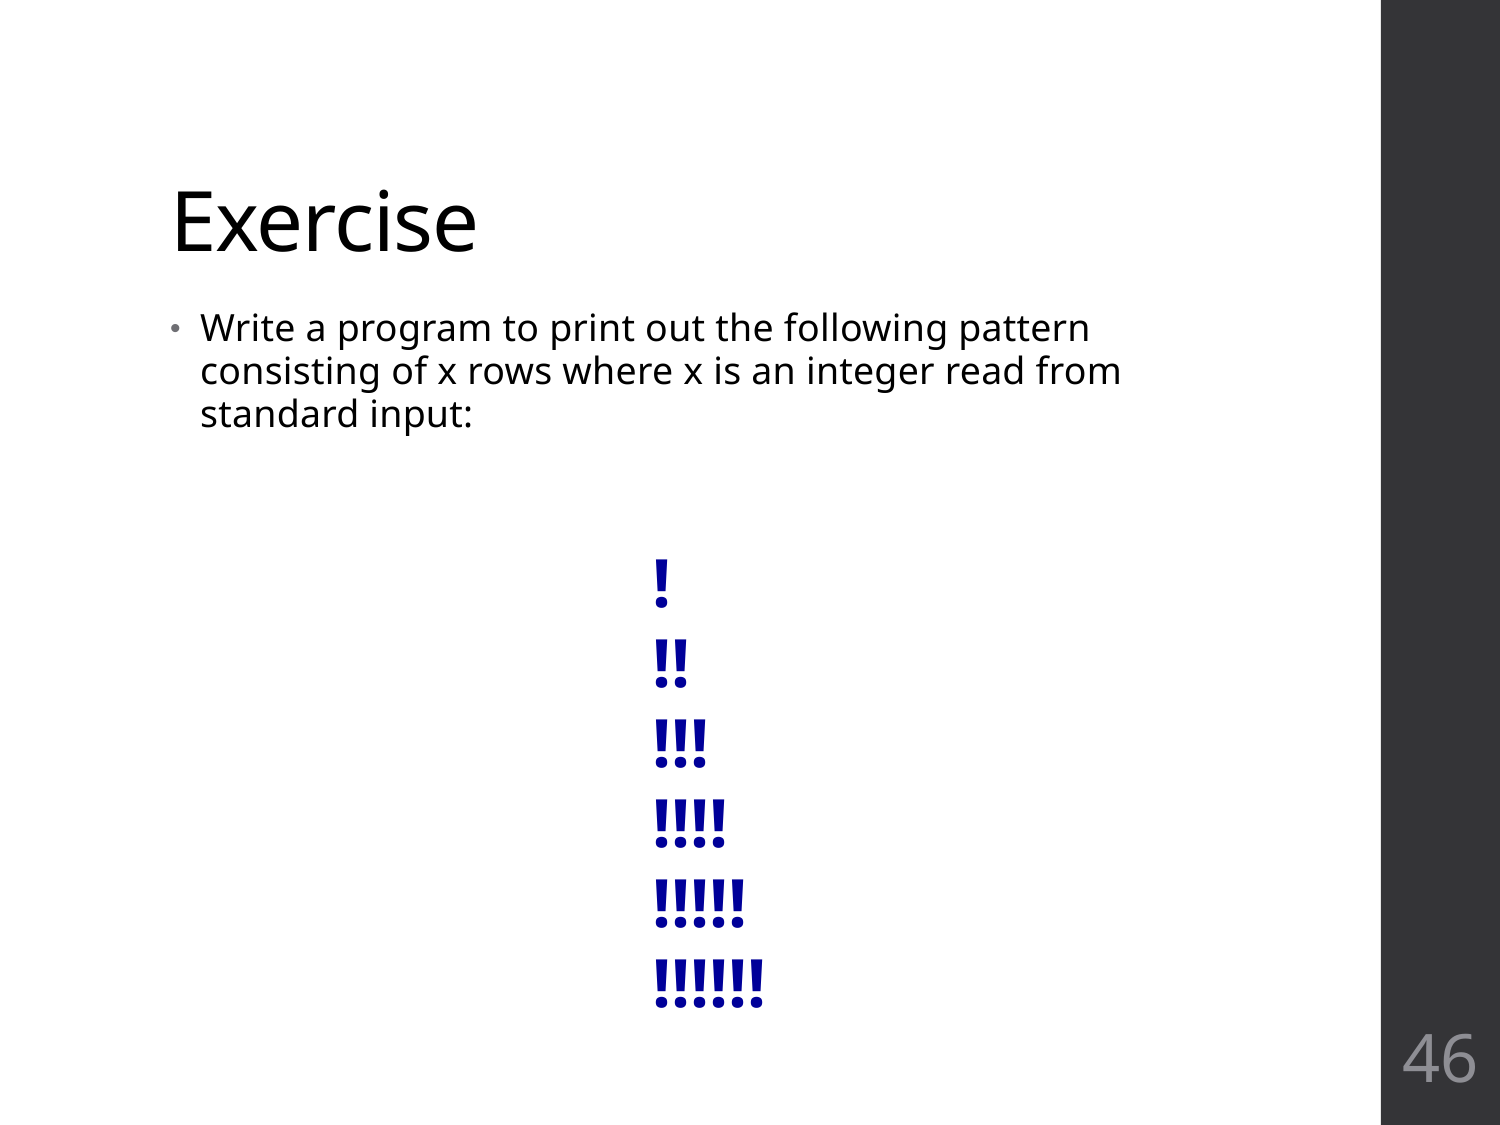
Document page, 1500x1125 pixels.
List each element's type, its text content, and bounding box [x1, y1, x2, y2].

slide_number 46 [1384, 1012, 1498, 1110]
list Write a program to print out the following pattern consisting of x rows where x is an integer read from standard input: [155, 299, 1213, 1014]
title Exercise [155, 60, 1348, 278]
text_box ! !! !!! !!!! !!!!! !!!!!! [637, 533, 838, 1028]
